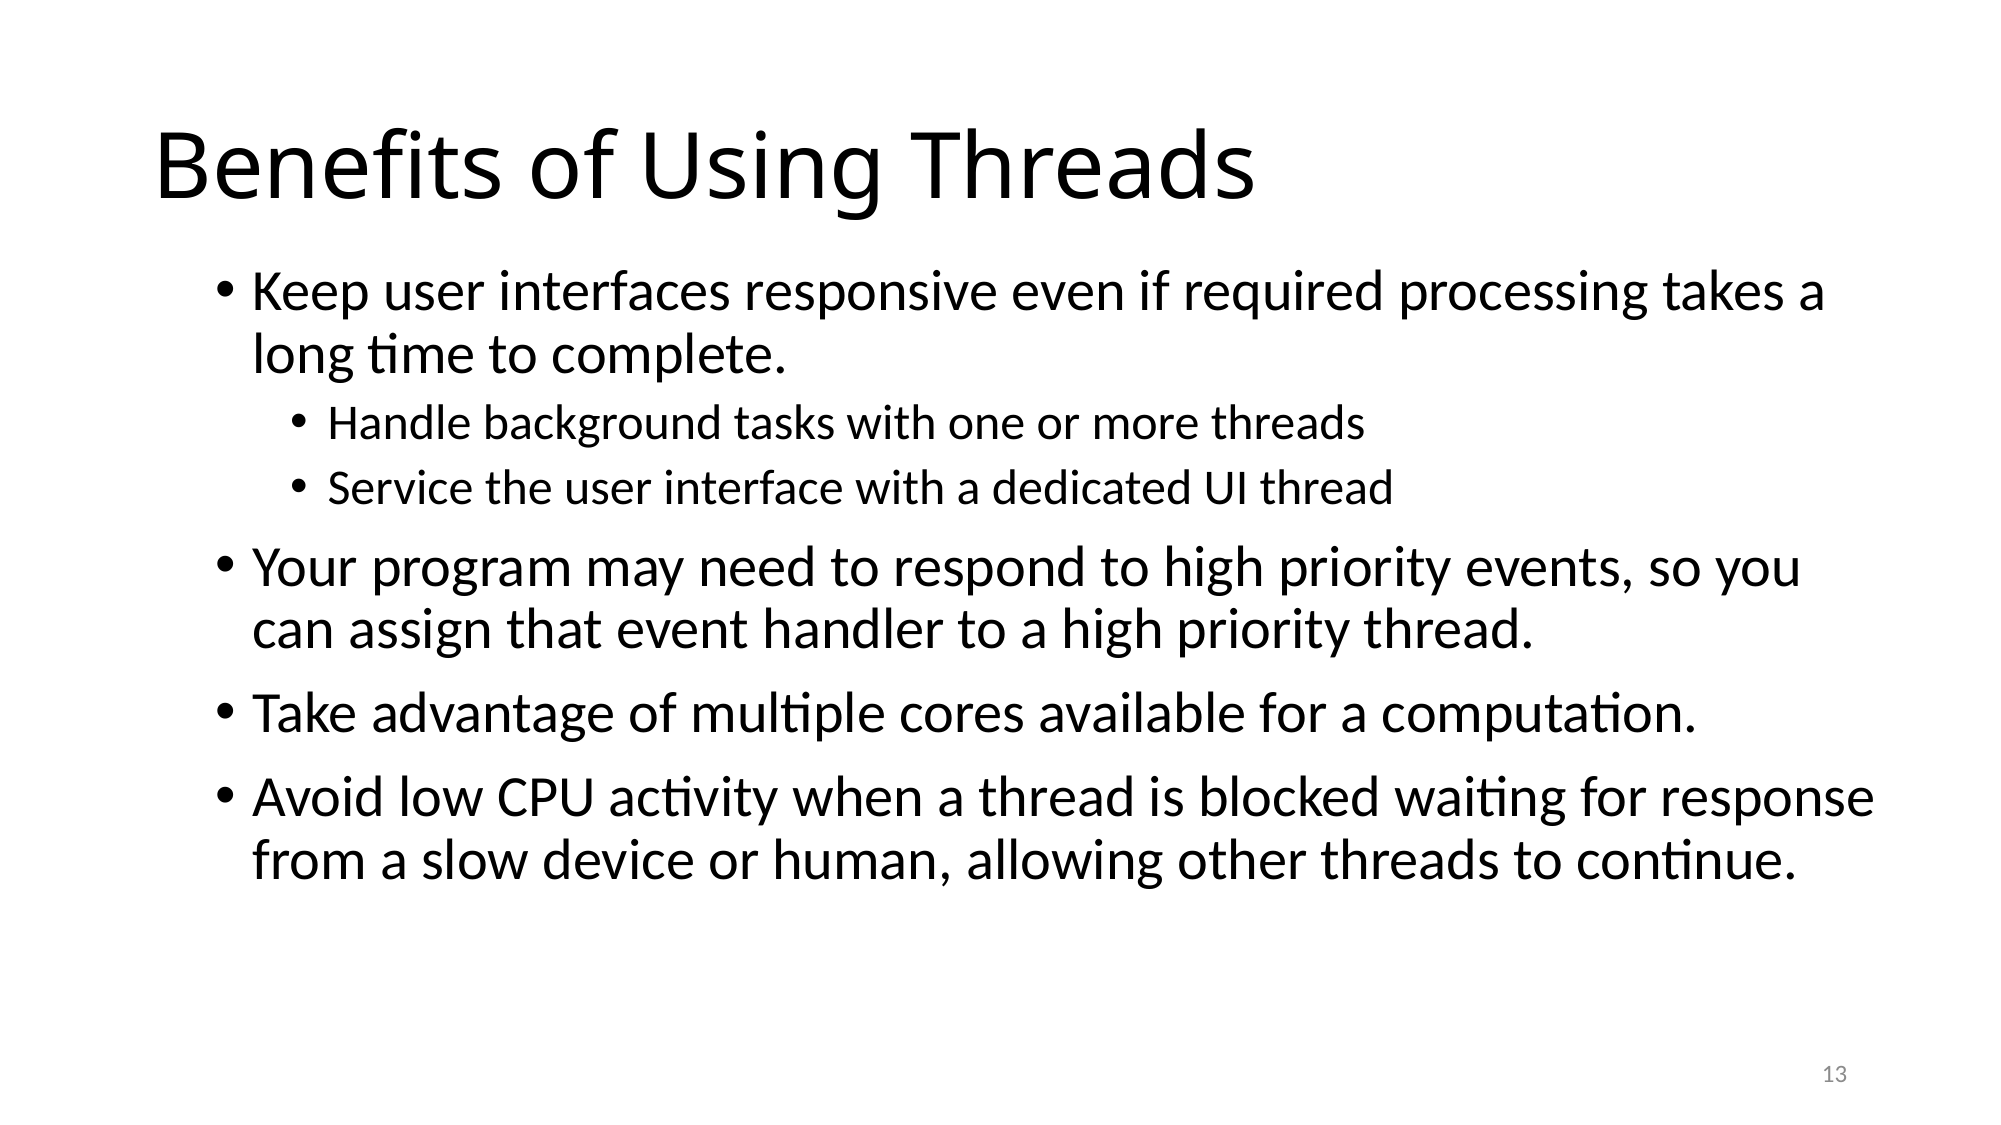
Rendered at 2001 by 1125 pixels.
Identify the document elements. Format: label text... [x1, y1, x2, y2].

list Keep user interfaces responsive even if required processing takes a long time to complete. Handle background tasks with one or more threads Service the user interface with a dedicated UI thread Your program may need to respond to high priority events, so you can assign that event handler to a high priority thread. Take advantage of multiple cores available for a computation. Avoid low CPU activity when a thread is blocked waiting for response from a slow device or human, allowing other threads to continue. [200, 253, 1900, 1043]
slide_number 13 [1412, 1042, 1863, 1103]
title Benefits of Using Threads [137, 59, 1863, 278]
